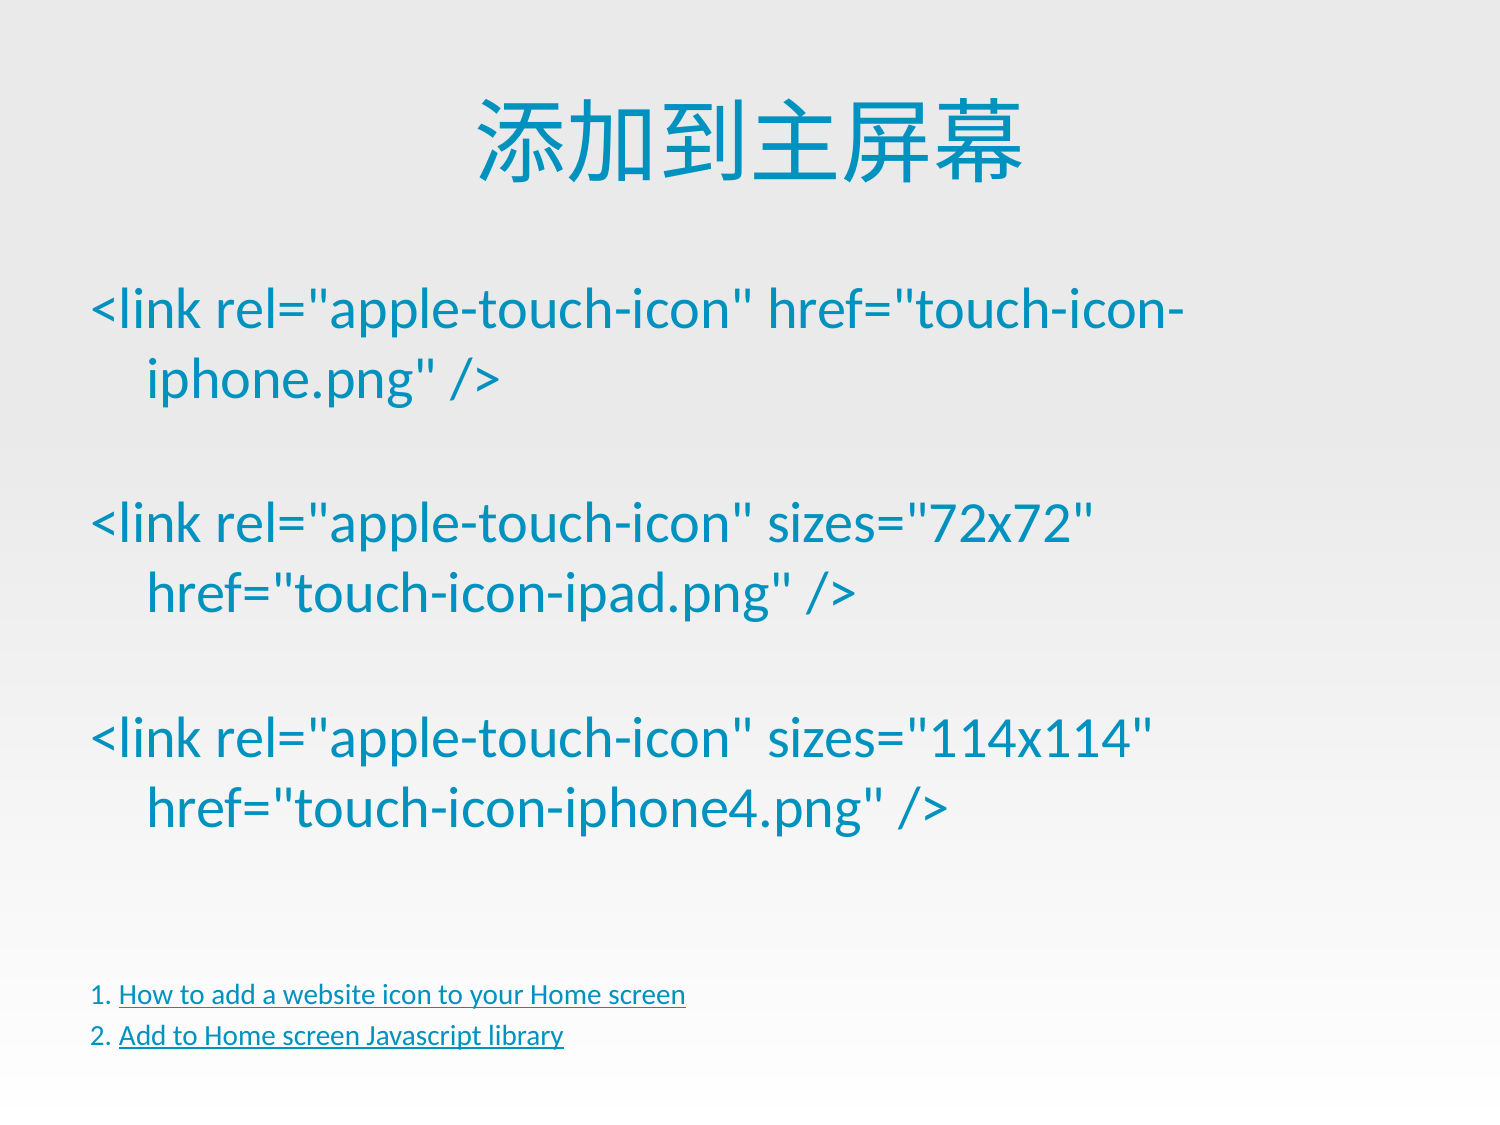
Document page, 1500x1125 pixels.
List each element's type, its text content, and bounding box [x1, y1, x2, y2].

title 添加到主屏幕 [75, 45, 1425, 233]
list <link rel="apple-touch-icon" href="touch-icon-iphone.png" /> <link rel="apple-touch-icon" sizes="72x72" href="touch-icon-ipad.png" /> <link rel="apple-touch-icon" sizes="114x114" href="touch-icon-iphone4.png" /> [75, 262, 1425, 923]
text_box How to add a website icon to your Home screen Add to Home screen Javascript library [74, 923, 1425, 1059]
